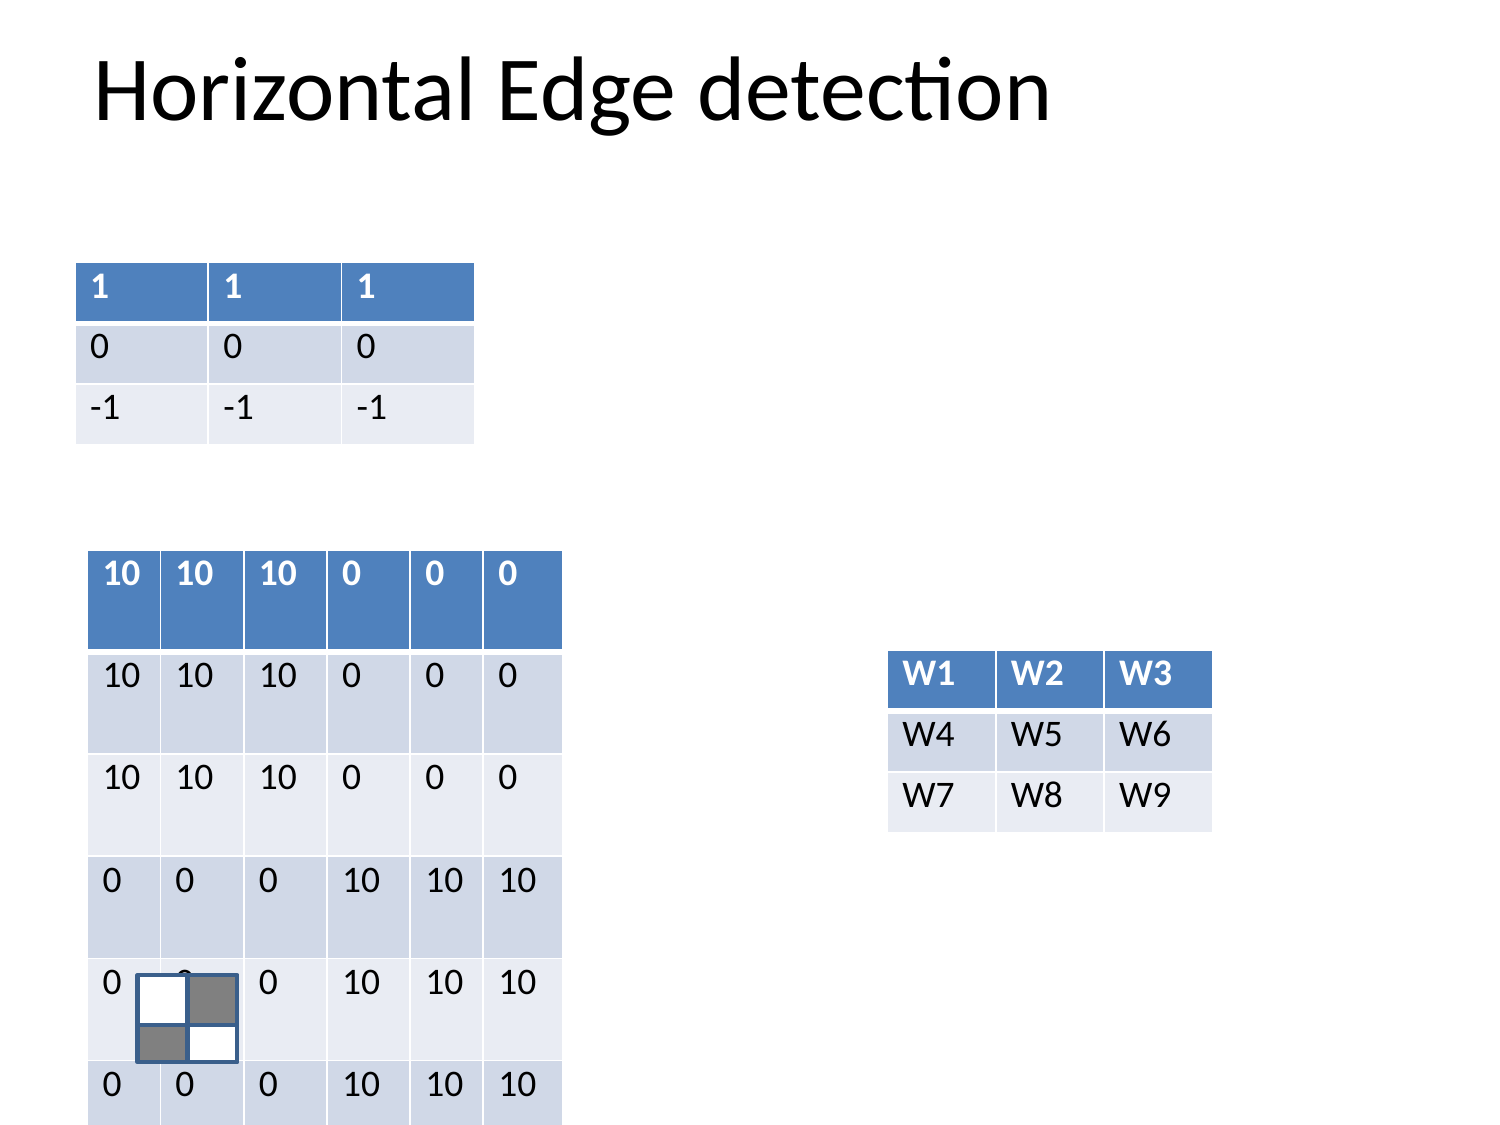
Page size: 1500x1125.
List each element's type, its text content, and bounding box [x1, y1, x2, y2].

table_header 10 [161, 551, 243, 649]
table_header 0 [411, 551, 482, 649]
table_cell 0 [245, 959, 326, 1060]
table_cell W5 [997, 714, 1103, 771]
table_cell W4 [888, 714, 995, 771]
table_cell 0 [209, 326, 341, 383]
table_header 0 [484, 551, 562, 649]
table_header W1 [888, 651, 995, 708]
table_cell 0 [88, 857, 160, 958]
table_cell 10 [328, 1061, 409, 1125]
text_box [135, 973, 185, 1023]
table_cell 10 [411, 959, 482, 1060]
table_header 1 [342, 263, 474, 321]
text_box [185, 973, 239, 1023]
table_cell 0 [484, 755, 562, 855]
table_cell 0 [161, 1061, 243, 1125]
table_cell 10 [328, 857, 409, 958]
table_cell W6 [1105, 714, 1212, 771]
text_box [135, 1023, 185, 1064]
table_cell 10 [245, 755, 326, 855]
table_cell 10 [328, 959, 409, 1060]
table_cell 10 [411, 857, 482, 958]
table_cell 10 [88, 755, 160, 855]
table_cell 10 [411, 1061, 482, 1125]
table_cell 10 [484, 857, 562, 958]
table_cell 0 [411, 655, 482, 753]
table_cell 0 [161, 857, 243, 958]
table_cell 0 [88, 1061, 160, 1125]
table_cell -1 [209, 385, 341, 444]
table_cell 0 [342, 326, 474, 383]
table_header W2 [997, 651, 1103, 708]
table_cell 0 [161, 959, 243, 1060]
table_header 0 [328, 551, 409, 649]
text_box Horizontal Edge detection [74, 45, 1425, 233]
table_cell 0 [76, 326, 207, 383]
table_cell 0 [245, 1061, 326, 1125]
table_cell -1 [342, 385, 474, 444]
table_cell 0 [328, 655, 409, 753]
table_cell 0 [411, 755, 482, 855]
table_cell -1 [76, 385, 207, 444]
table_cell 0 [484, 655, 562, 753]
table_header 1 [76, 263, 207, 321]
table_header 1 [209, 263, 341, 321]
text_box [185, 1023, 239, 1064]
table_cell W9 [1105, 773, 1212, 832]
table_cell 10 [484, 1061, 562, 1125]
table_header W3 [1105, 651, 1212, 708]
table_cell 10 [484, 959, 562, 1060]
table_cell W7 [888, 773, 995, 832]
table_cell 10 [88, 655, 160, 753]
table_cell 0 [328, 755, 409, 855]
table_header 10 [245, 551, 326, 649]
table_cell W8 [997, 773, 1103, 832]
table_cell 10 [161, 655, 243, 753]
table_cell 10 [161, 755, 243, 855]
table_header 10 [88, 551, 160, 649]
table_cell 10 [245, 655, 326, 753]
table_cell 0 [88, 959, 160, 1060]
table_cell 0 [245, 857, 326, 958]
